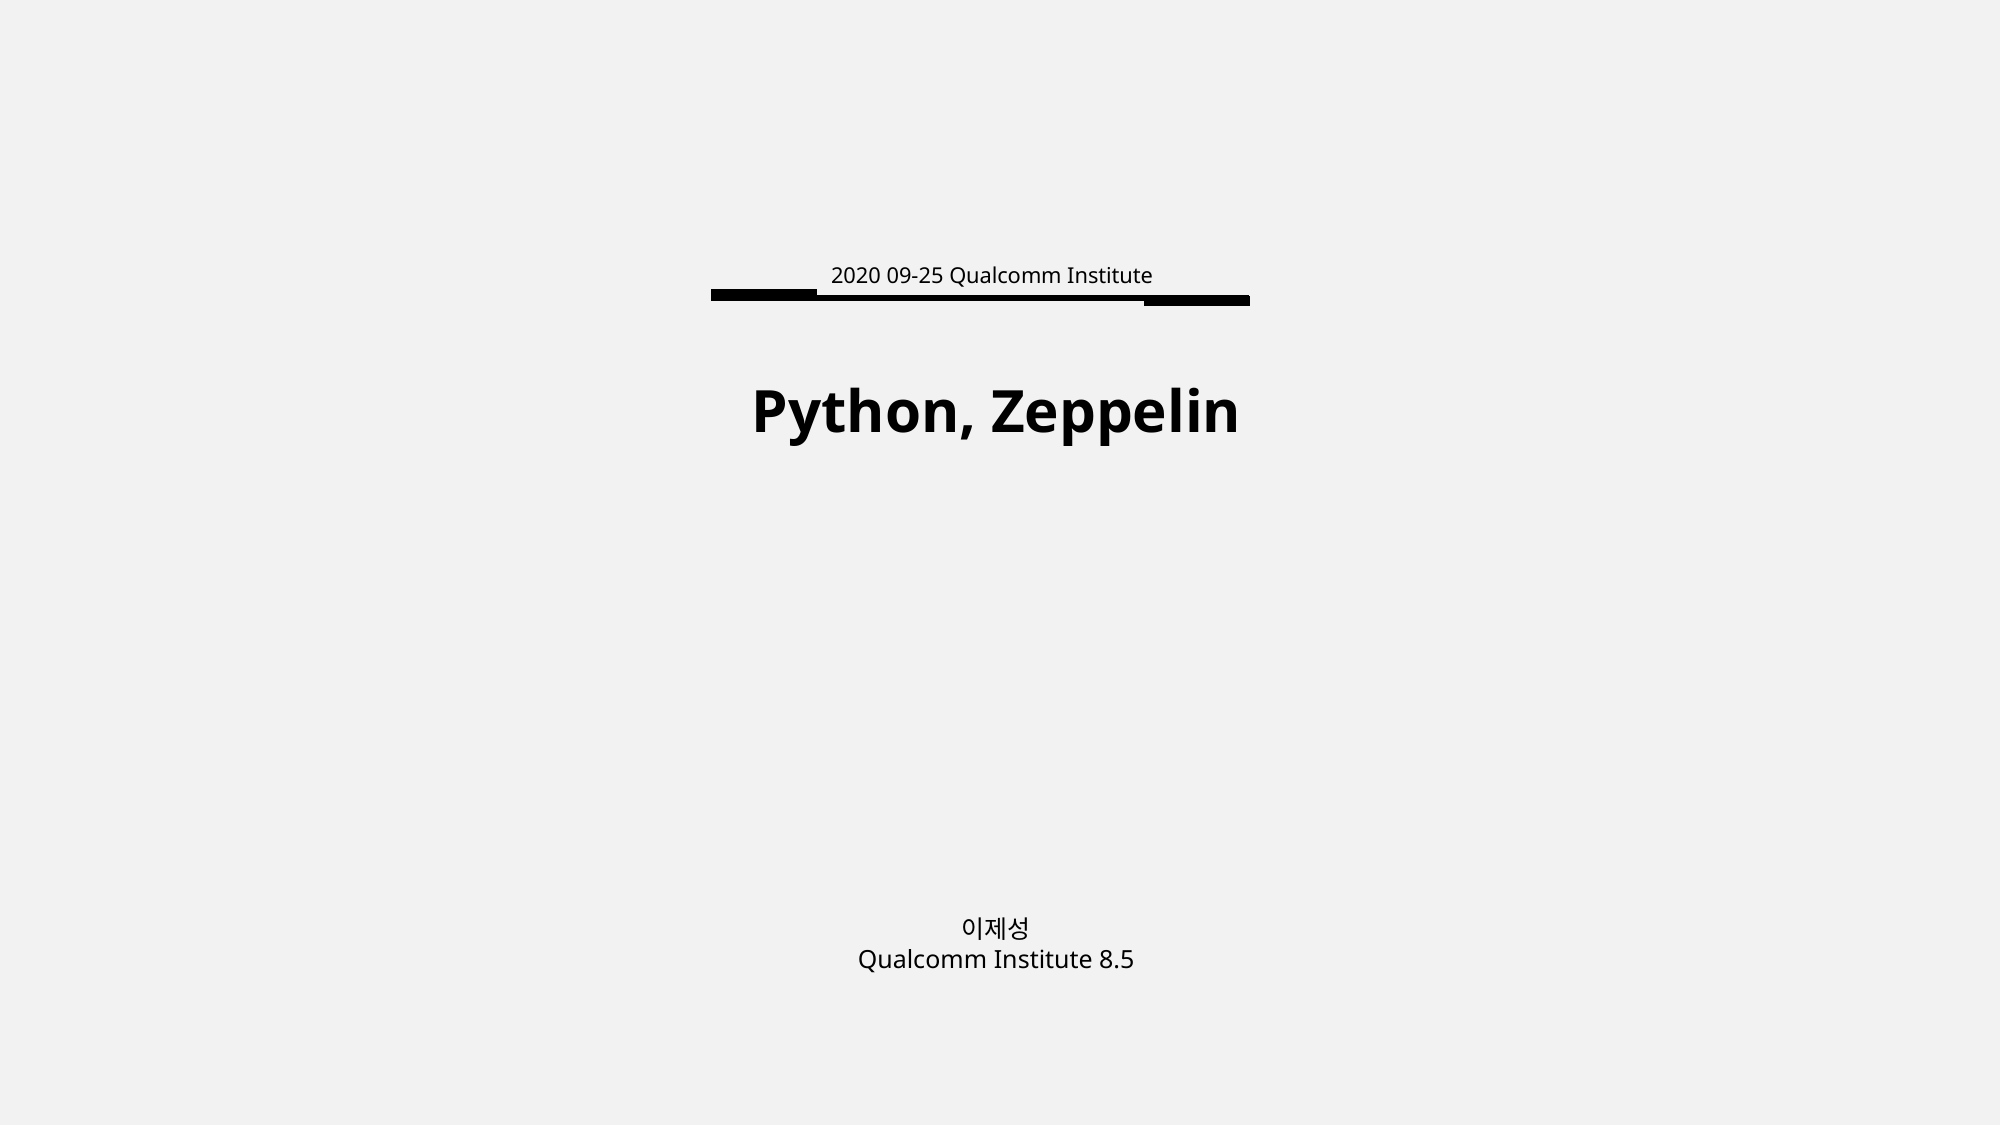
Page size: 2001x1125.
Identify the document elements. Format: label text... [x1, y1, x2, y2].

text_box Python, Zeppelin [672, 366, 1321, 452]
text_box 2020 09-25 Qualcomm Institute [816, 253, 1354, 295]
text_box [711, 290, 1249, 305]
text_box 이제성 Qualcomm Institute 8.5 [799, 906, 1194, 981]
